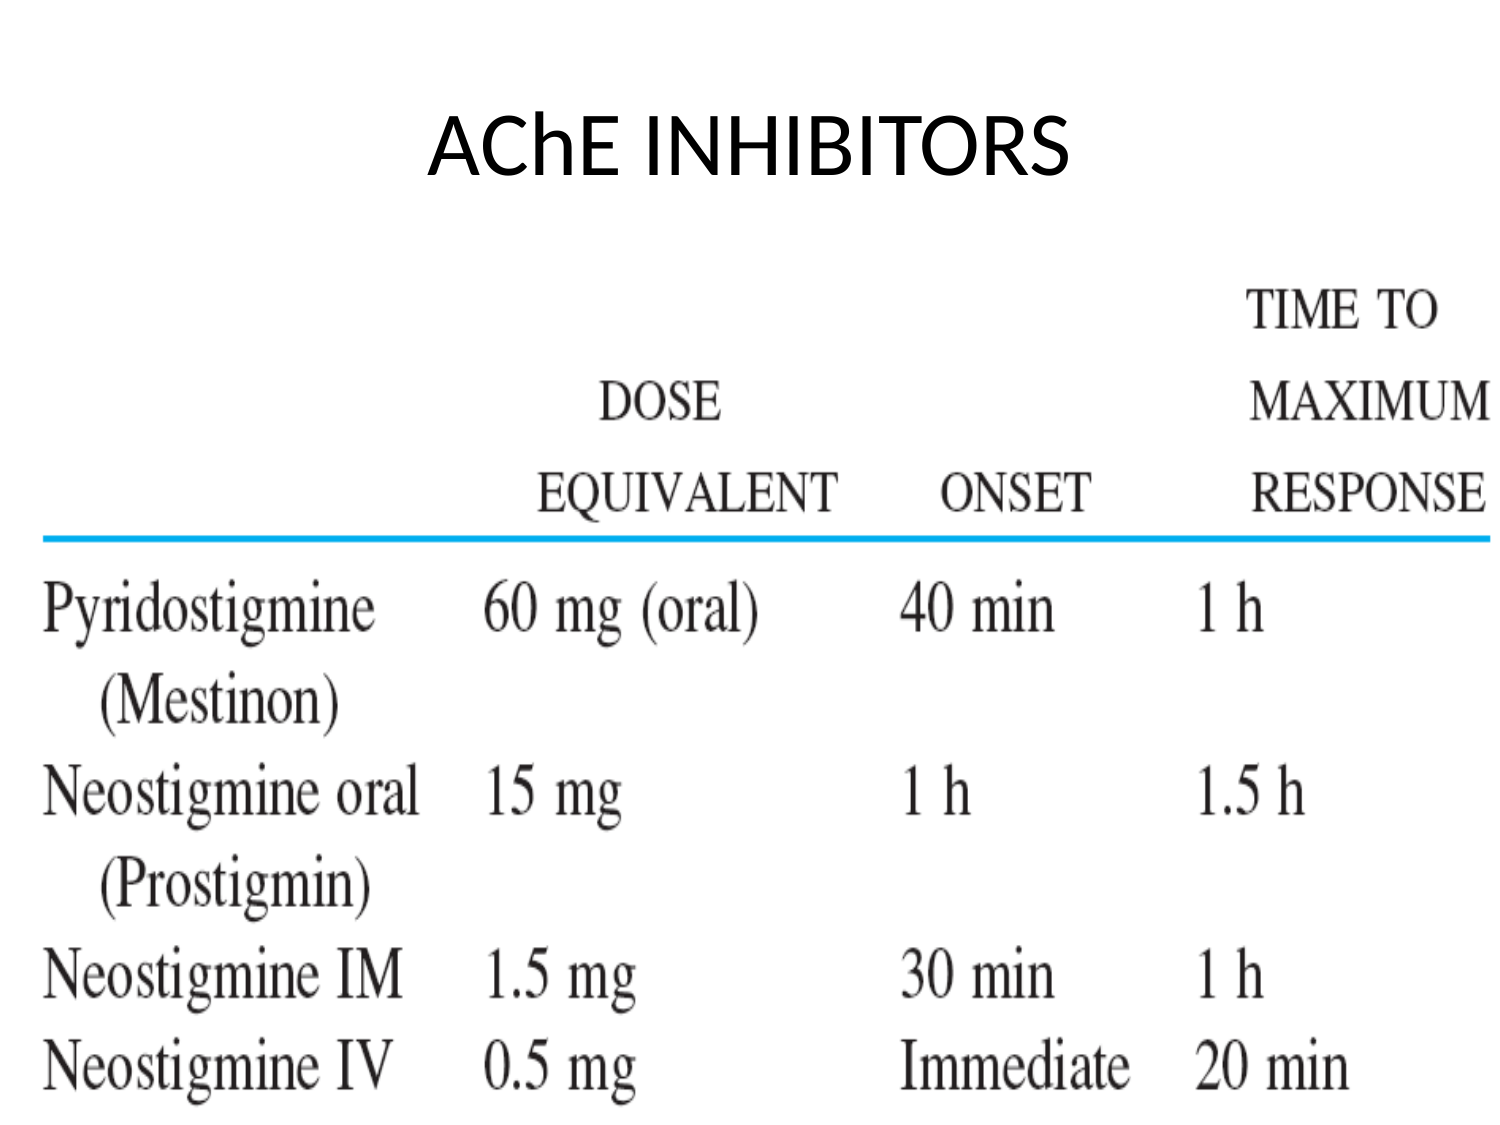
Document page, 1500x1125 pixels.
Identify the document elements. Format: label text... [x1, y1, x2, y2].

title AChE INHIBITORS [74, 44, 1426, 233]
picture [37, 262, 1500, 1125]
